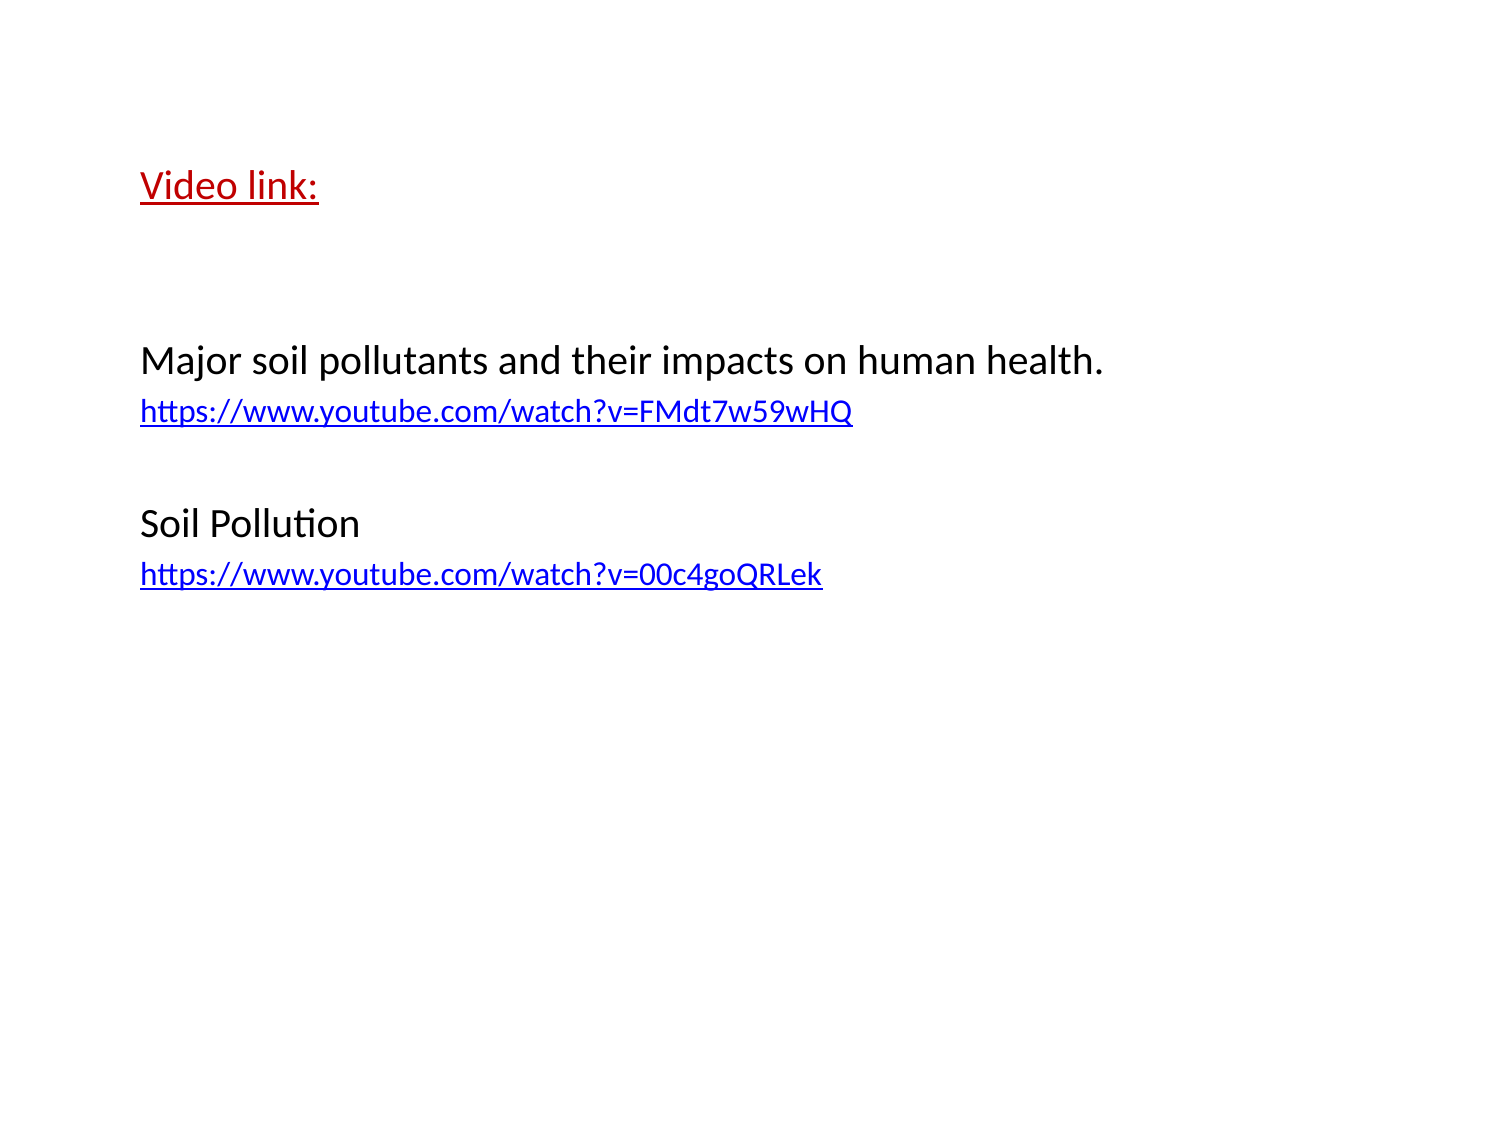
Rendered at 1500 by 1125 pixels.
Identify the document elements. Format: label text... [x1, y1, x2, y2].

list Video link: Major soil pollutants and their impacts on human health. https://www.youtube.com/watch?v=FMdt7w59wHQ Soil Pollution https://www.youtube.com/watch?v=00c4goQRLek [125, 149, 1475, 893]
